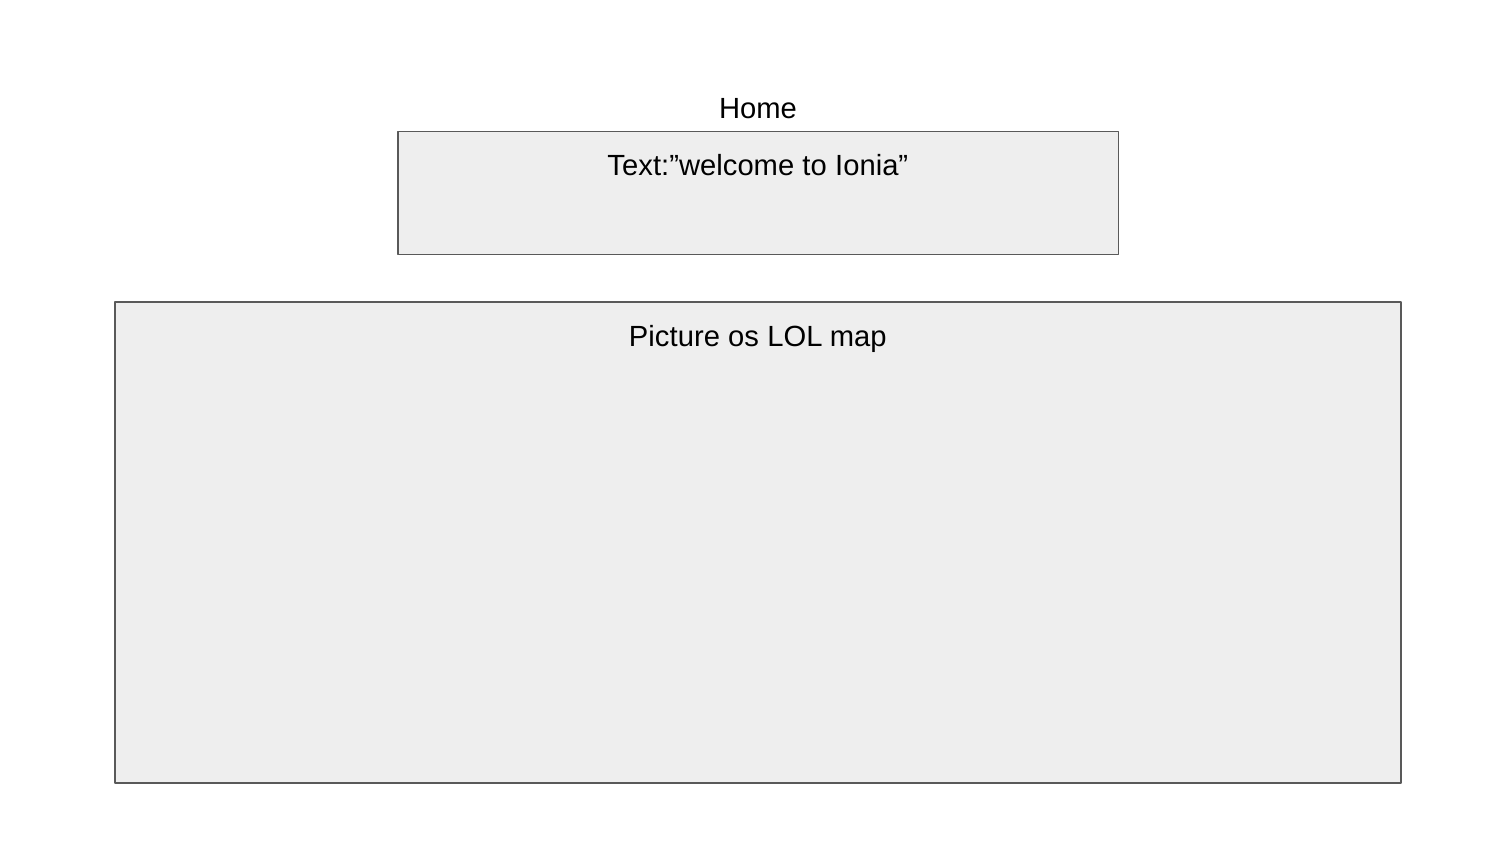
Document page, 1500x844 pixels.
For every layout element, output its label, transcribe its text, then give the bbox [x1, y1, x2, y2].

subtitle Home [59, 74, 1457, 146]
text_box Text:”welcome to Ionia” [397, 131, 1119, 255]
text_box Picture os LOL map [115, 302, 1401, 784]
